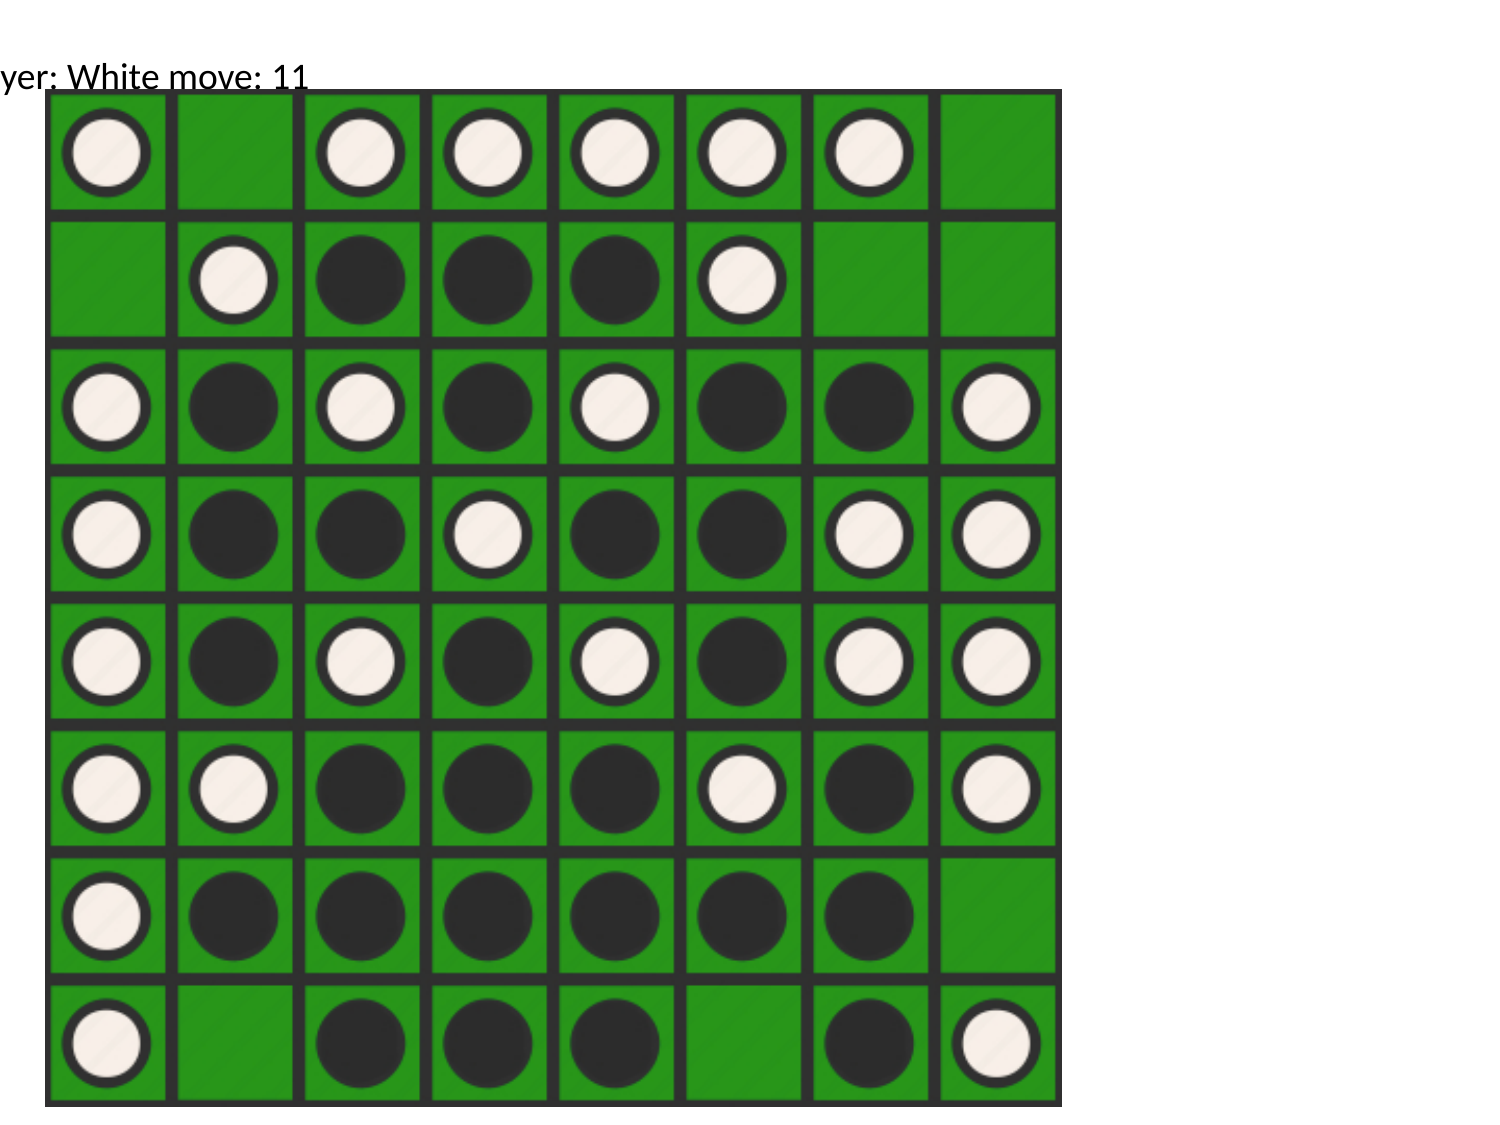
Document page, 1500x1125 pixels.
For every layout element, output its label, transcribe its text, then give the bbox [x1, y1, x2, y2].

text_box turn: 52 player: White move: 11 [0, 44, 325, 105]
picture [44, 89, 1062, 1107]
